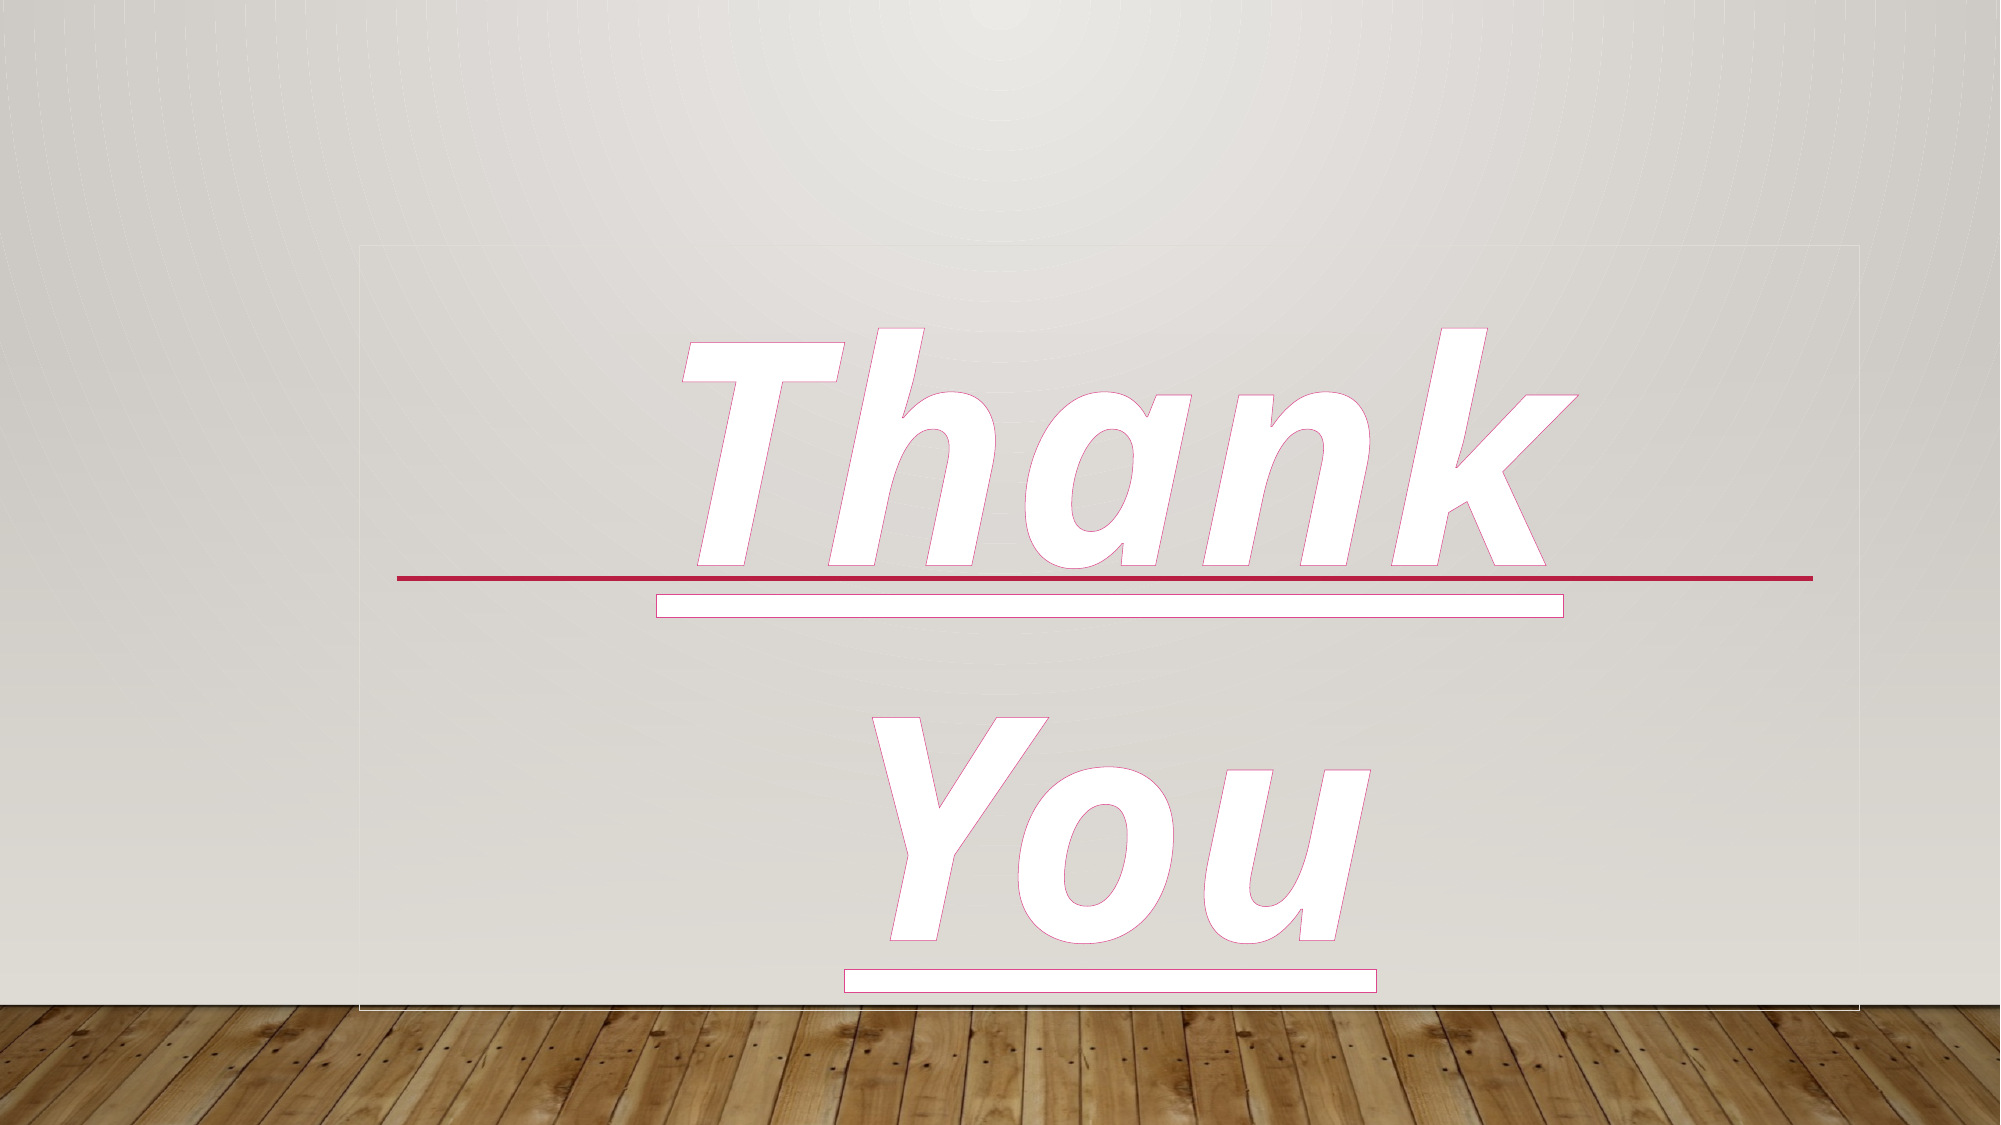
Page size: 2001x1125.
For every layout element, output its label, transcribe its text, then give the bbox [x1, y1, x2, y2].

picture [0, 1005, 2000, 1125]
text_box Thank You [359, 245, 1860, 1011]
